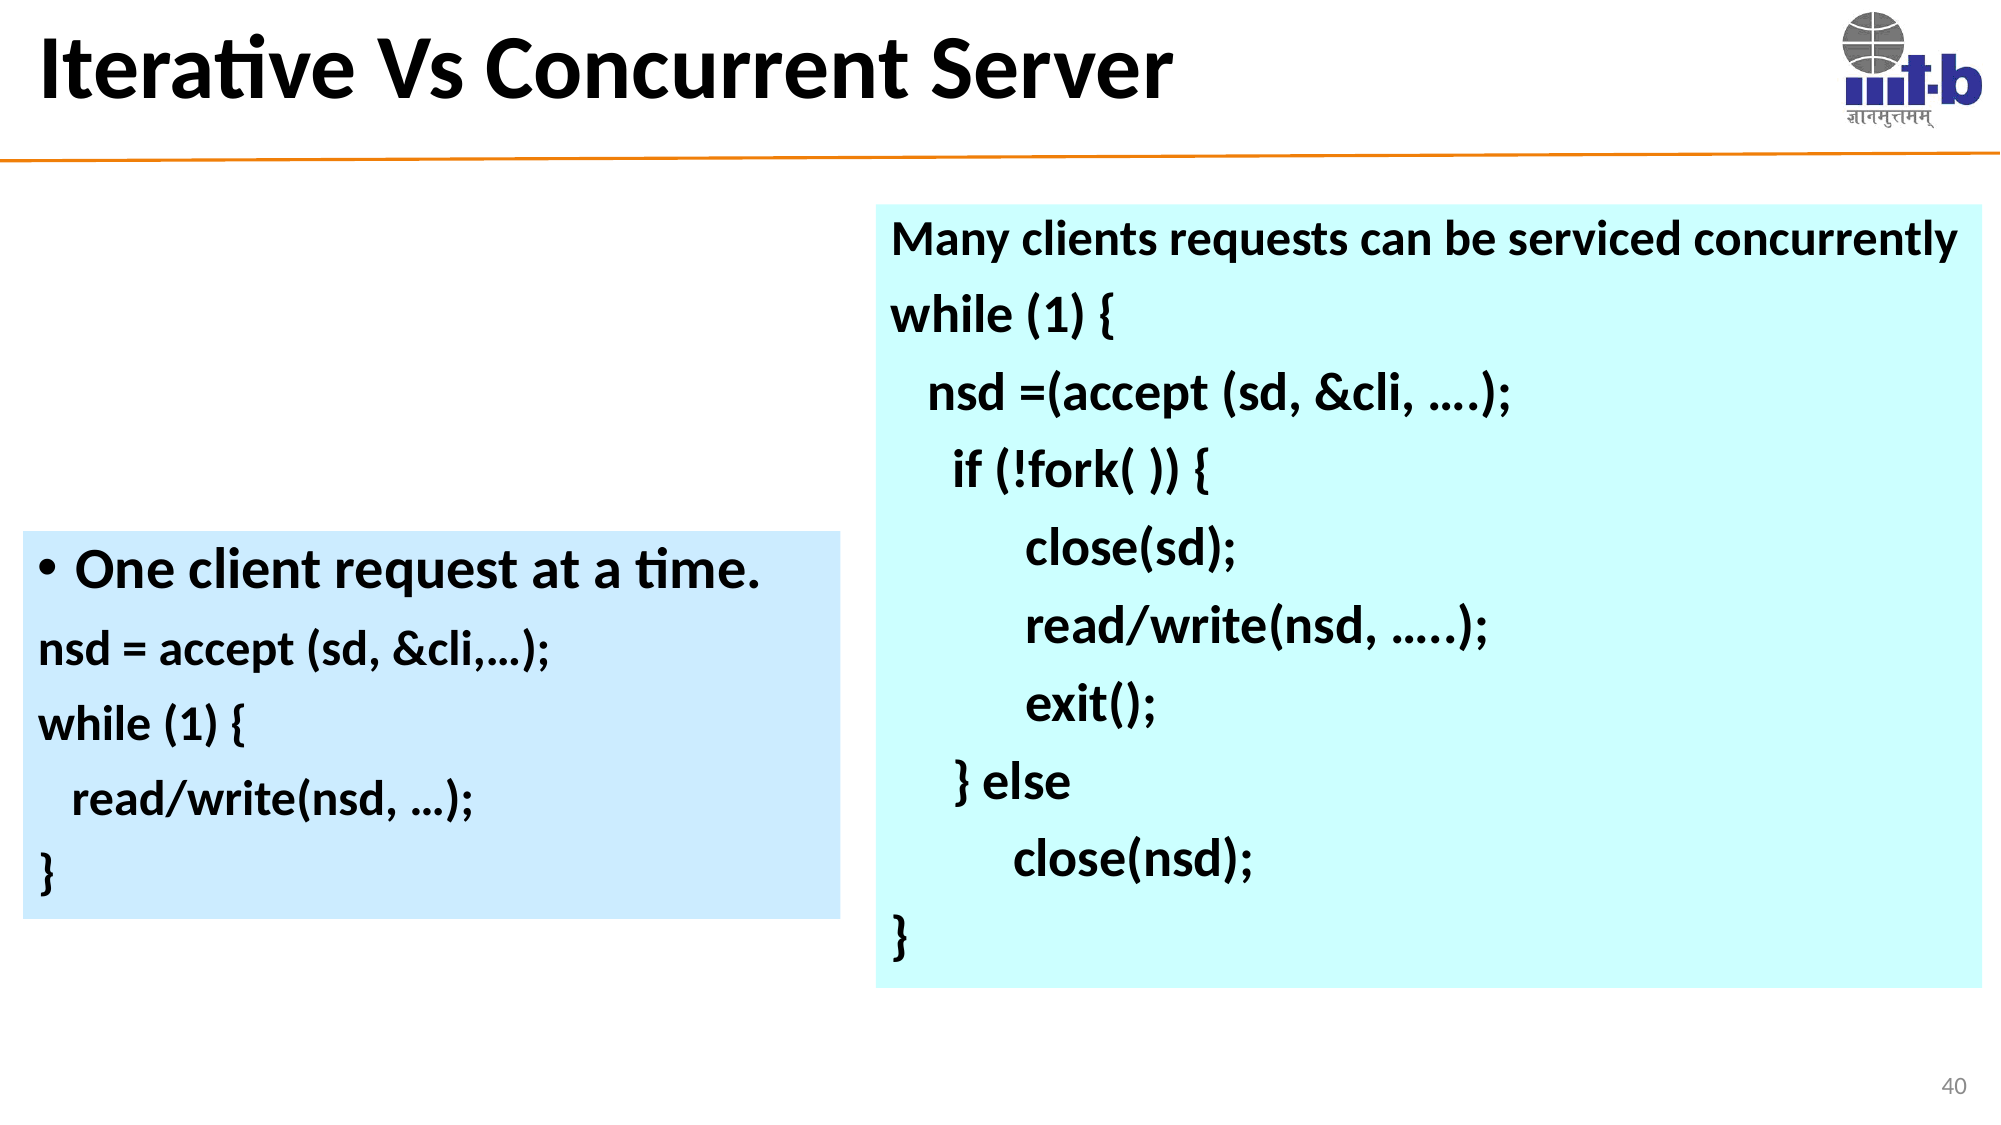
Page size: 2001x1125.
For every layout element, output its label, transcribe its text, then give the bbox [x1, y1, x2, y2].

title Iterative Vs Concurrent Server [23, 7, 1957, 132]
text_box One client request at a time. nsd = accept (sd, &cli,…); while (1) { read/write(nsd, …); } [23, 531, 841, 919]
picture [1957, 8, 1983, 130]
text_box Many clients requests can be serviced concurrently while (1) { nsd =(accept (sd, &cli, ….); if (!fork( )) { close(sd); read/write(nsd, …..); exit(); } else close(nsd); } [875, 204, 1983, 988]
slide_number 40 [1532, 1054, 1983, 1115]
